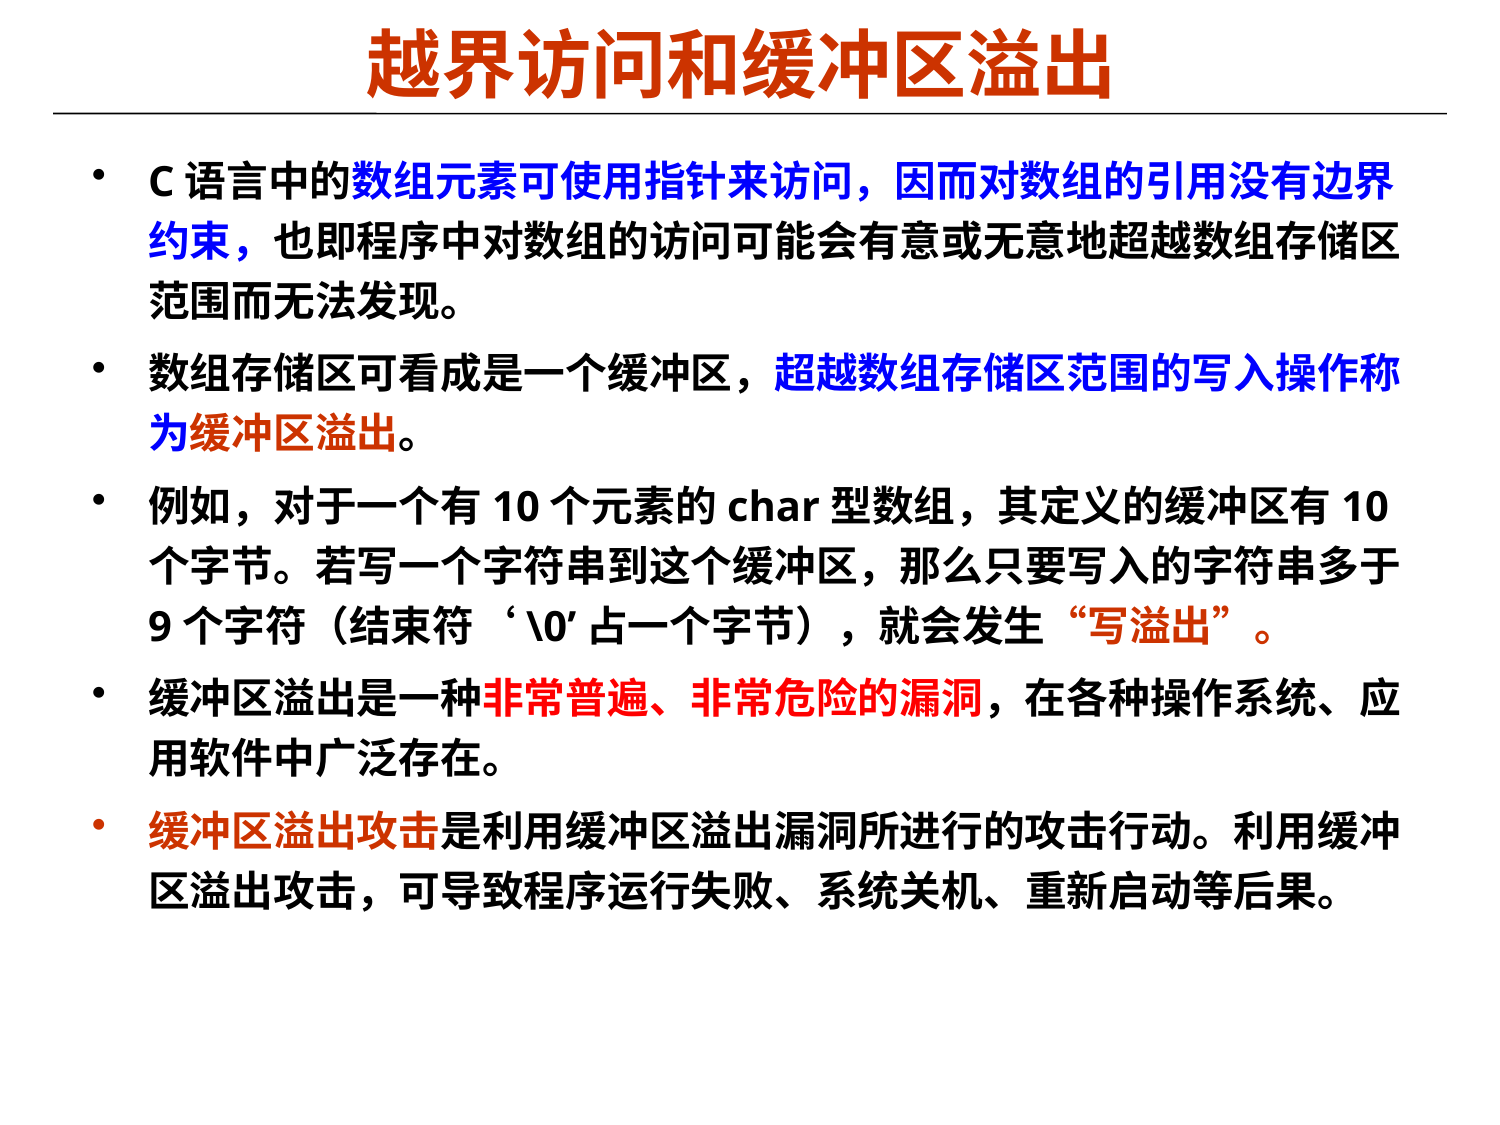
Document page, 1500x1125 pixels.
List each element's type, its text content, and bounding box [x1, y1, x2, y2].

title 越界访问和缓冲区溢出 [74, 15, 1426, 109]
list C语言中的数组元素可使用指针来访问，因而对数组的引用没有边界约束，也即程序中对数组的访问可能会有意或无意地超越数组存储区范围而无法发现。 数组存储区可看成是一个缓冲区，超越数组存储区范围的写入操作称为缓冲区溢出。 例如，对于一个有10个元素的char型数组，其定义的缓冲区有10个字节。若写一个字符串到这个缓冲区，那么只要写入的字符串多于9个字符（结束符‘\0’占一个字节），就会发生“写溢出”。 缓冲区溢出是一种非常普遍、非常危险的漏洞，在各种操作系统、应用软件中广泛存在。 缓冲区溢出攻击是利用缓冲区溢出漏洞所进行的攻击行动。利用缓冲区溢出攻击，可导致程序运行失败、系统关机、重新启动等后果。 [76, 136, 1428, 1036]
